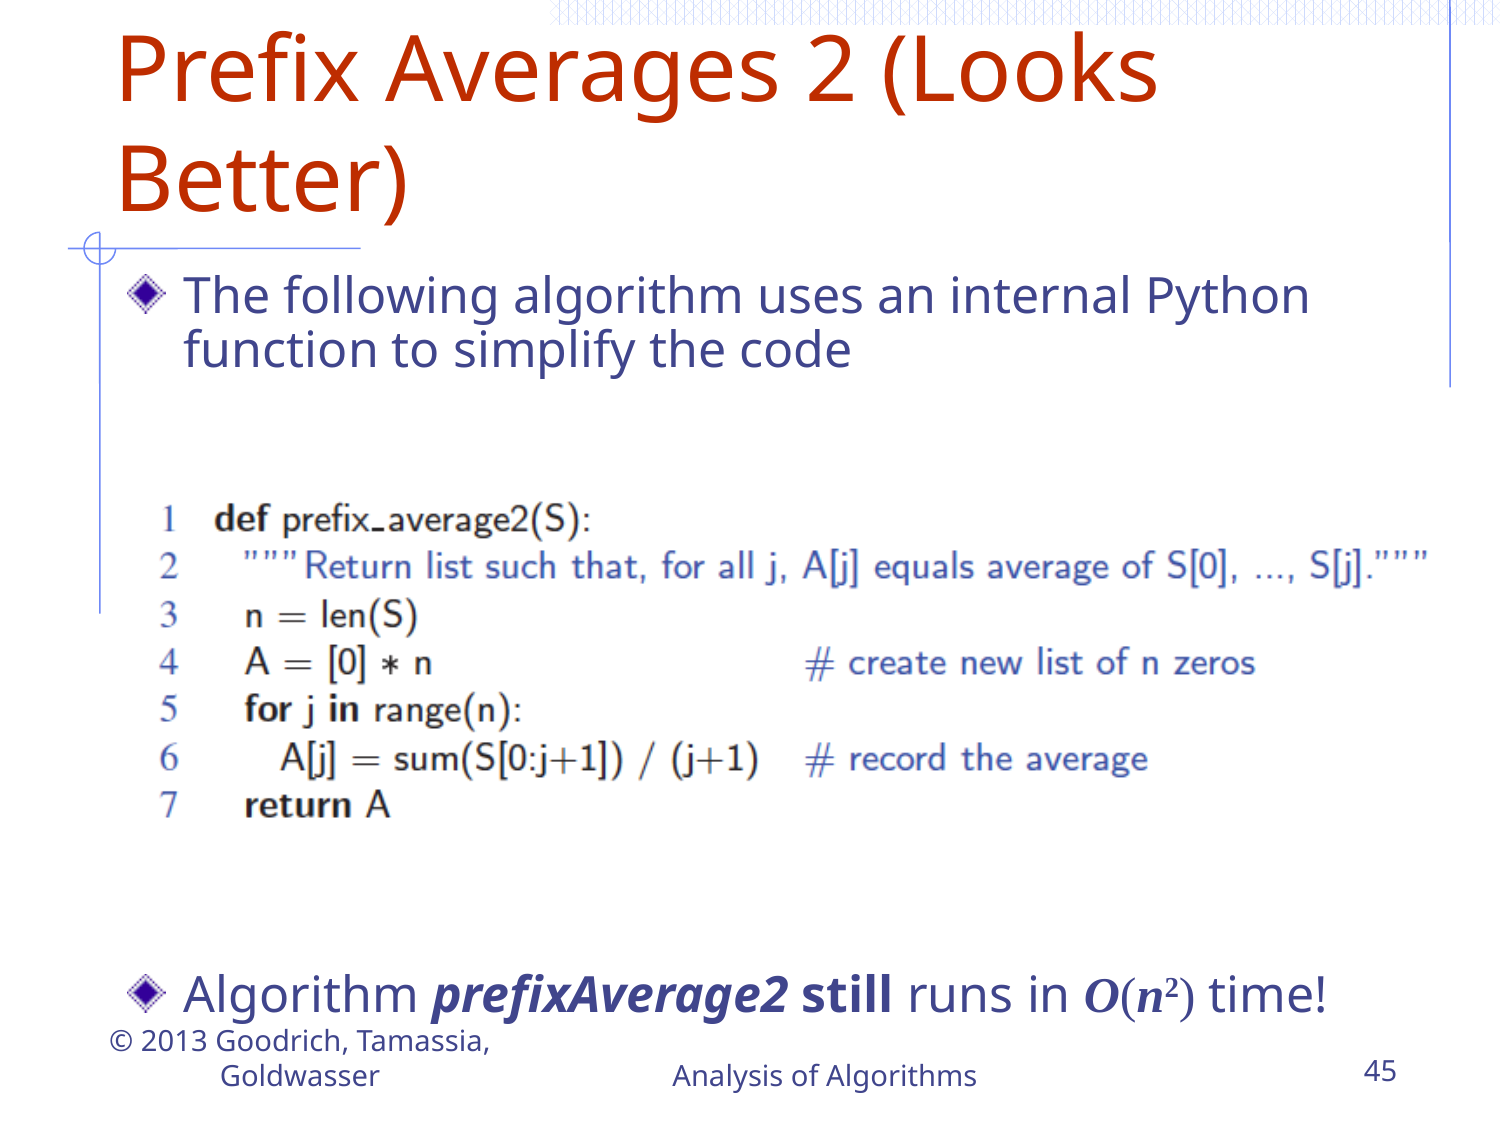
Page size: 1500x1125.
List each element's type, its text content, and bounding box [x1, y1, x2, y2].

text_box The following algorithm uses an internal Python function to simplify the code [112, 262, 1400, 388]
picture [137, 474, 1463, 852]
text_box Algorithm prefixAverage2 still runs in O(n2) time! [112, 962, 1400, 1050]
slide_number © 2013 Goodrich, Tamassia, Goldwasser [12, 1024, 588, 1101]
footer Analysis of Algorithms [588, 1050, 1063, 1101]
text_box Prefix Averages 2 (Looks Better) [99, 50, 1438, 238]
slide_number 45 [1099, 1024, 1413, 1101]
picture [127, 974, 166, 1013]
picture [127, 274, 166, 314]
